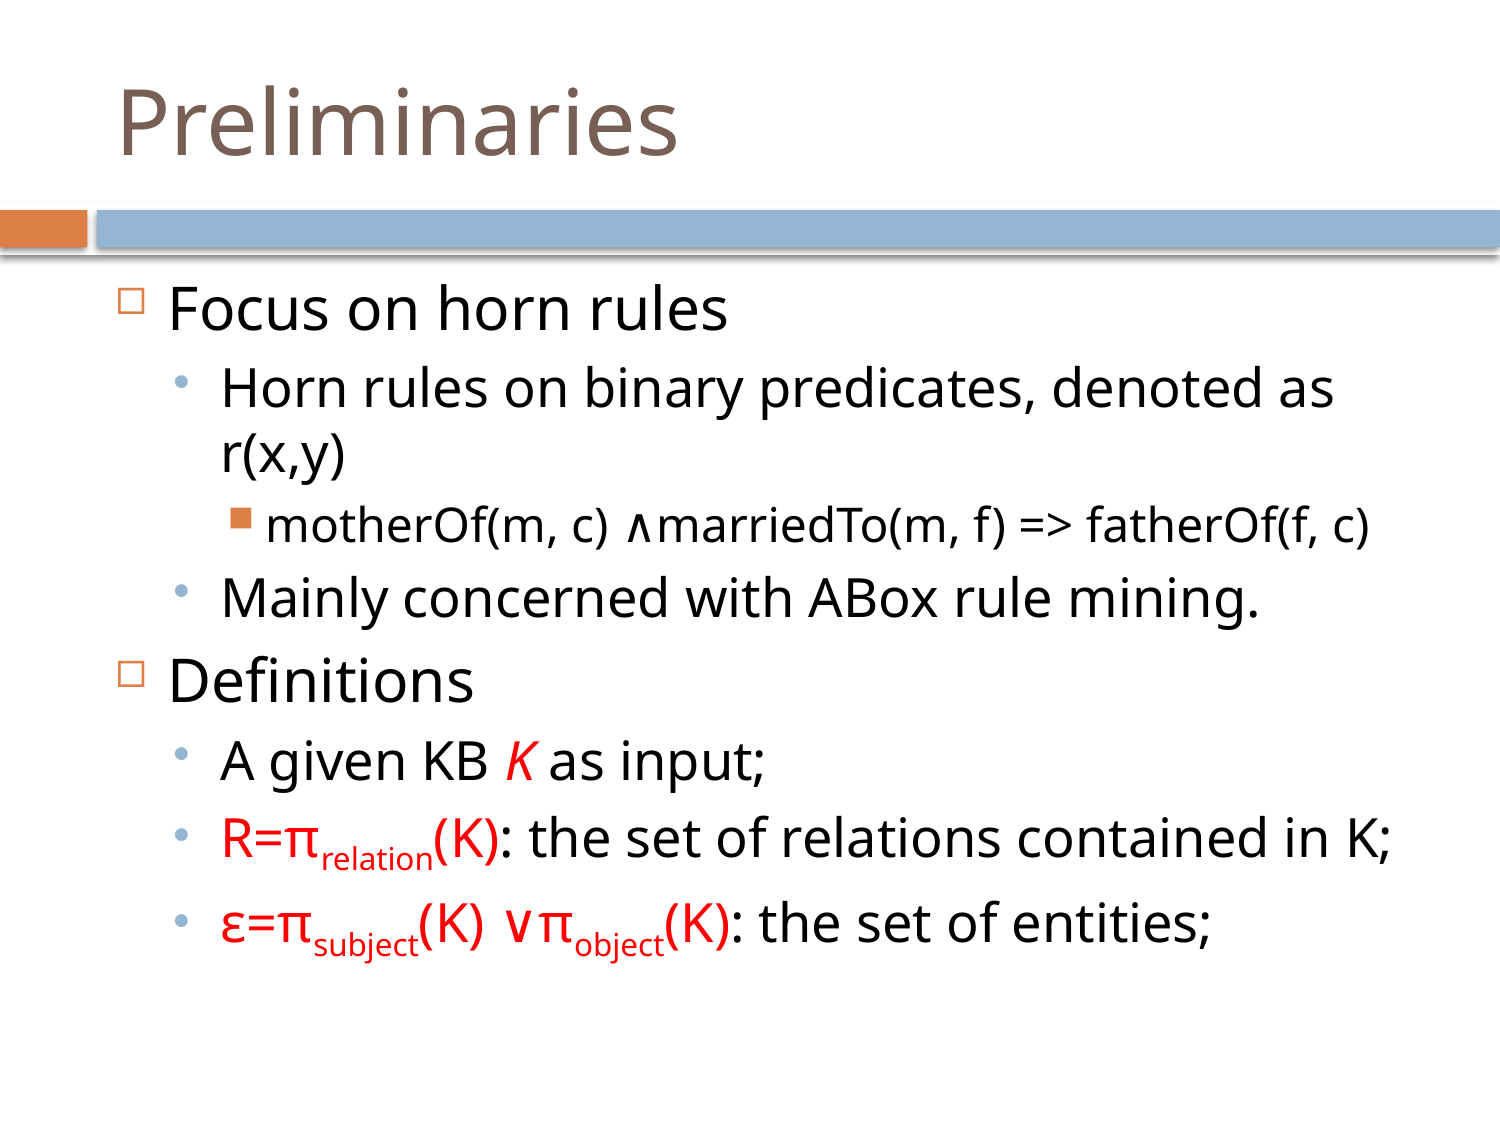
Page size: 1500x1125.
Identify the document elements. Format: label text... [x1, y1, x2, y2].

title Preliminaries [100, 37, 1438, 200]
list Focus on horn rules Horn rules on binary predicates, denoted as r(x,y) motherOf(m, c) ∧marriedTo(m, f) => fatherOf(f, c) Mainly concerned with ABox rule mining. Definitions A given KB K as input; R=πrelation(K): the set of relations contained in K; ε=πsubject(K) ∨πobject(K): the set of entities; [100, 262, 1438, 1000]
